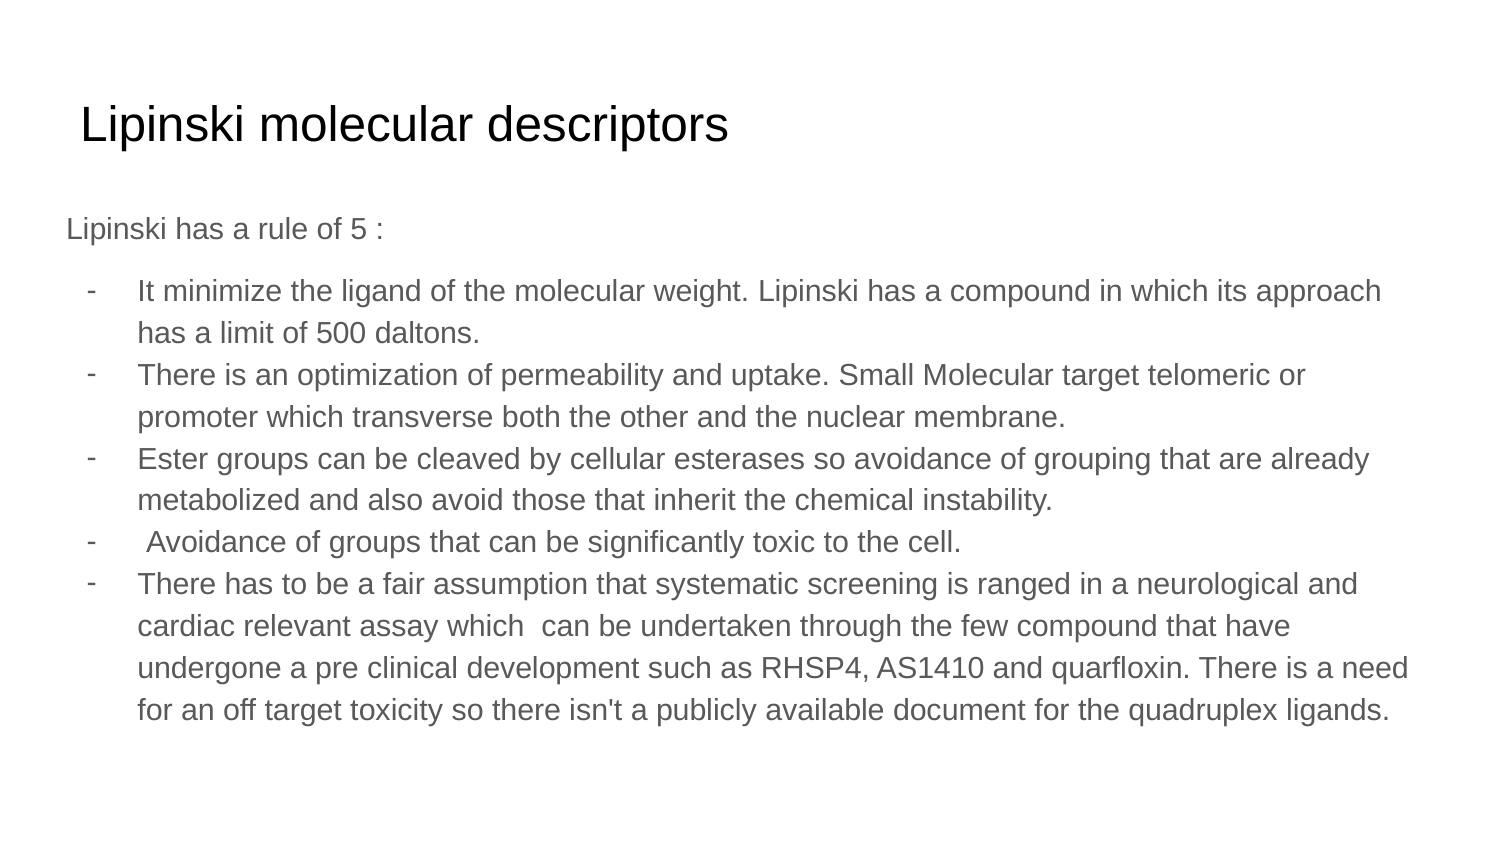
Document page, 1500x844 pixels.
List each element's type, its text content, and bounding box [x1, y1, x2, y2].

title Lipinski molecular descriptors [51, 72, 1449, 167]
list Lipinski has a rule of 5 : It minimize the ligand of the molecular weight. Lipinski has a compound in which its approach has a limit of 500 daltons. There is an optimization of permeability and uptake. Small Molecular target telomeric or promoter which transverse both the other and the nuclear membrane. Ester groups can be cleaved by cellular esterases so avoidance of grouping that are already metabolized and also avoid those that inherit the chemical instability. Avoidance of groups that can be significantly toxic to the cell. There has to be a fair assumption that systematic screening is ranged in a neurological and cardiac relevant assay which can be undertaken through the few compound that have undergone a pre clinical development such as RHSP4, AS1410 and quarfloxin. There is a need for an off target toxicity so there isn't a publicly available document for the quadruplex ligands. [51, 189, 1449, 750]
